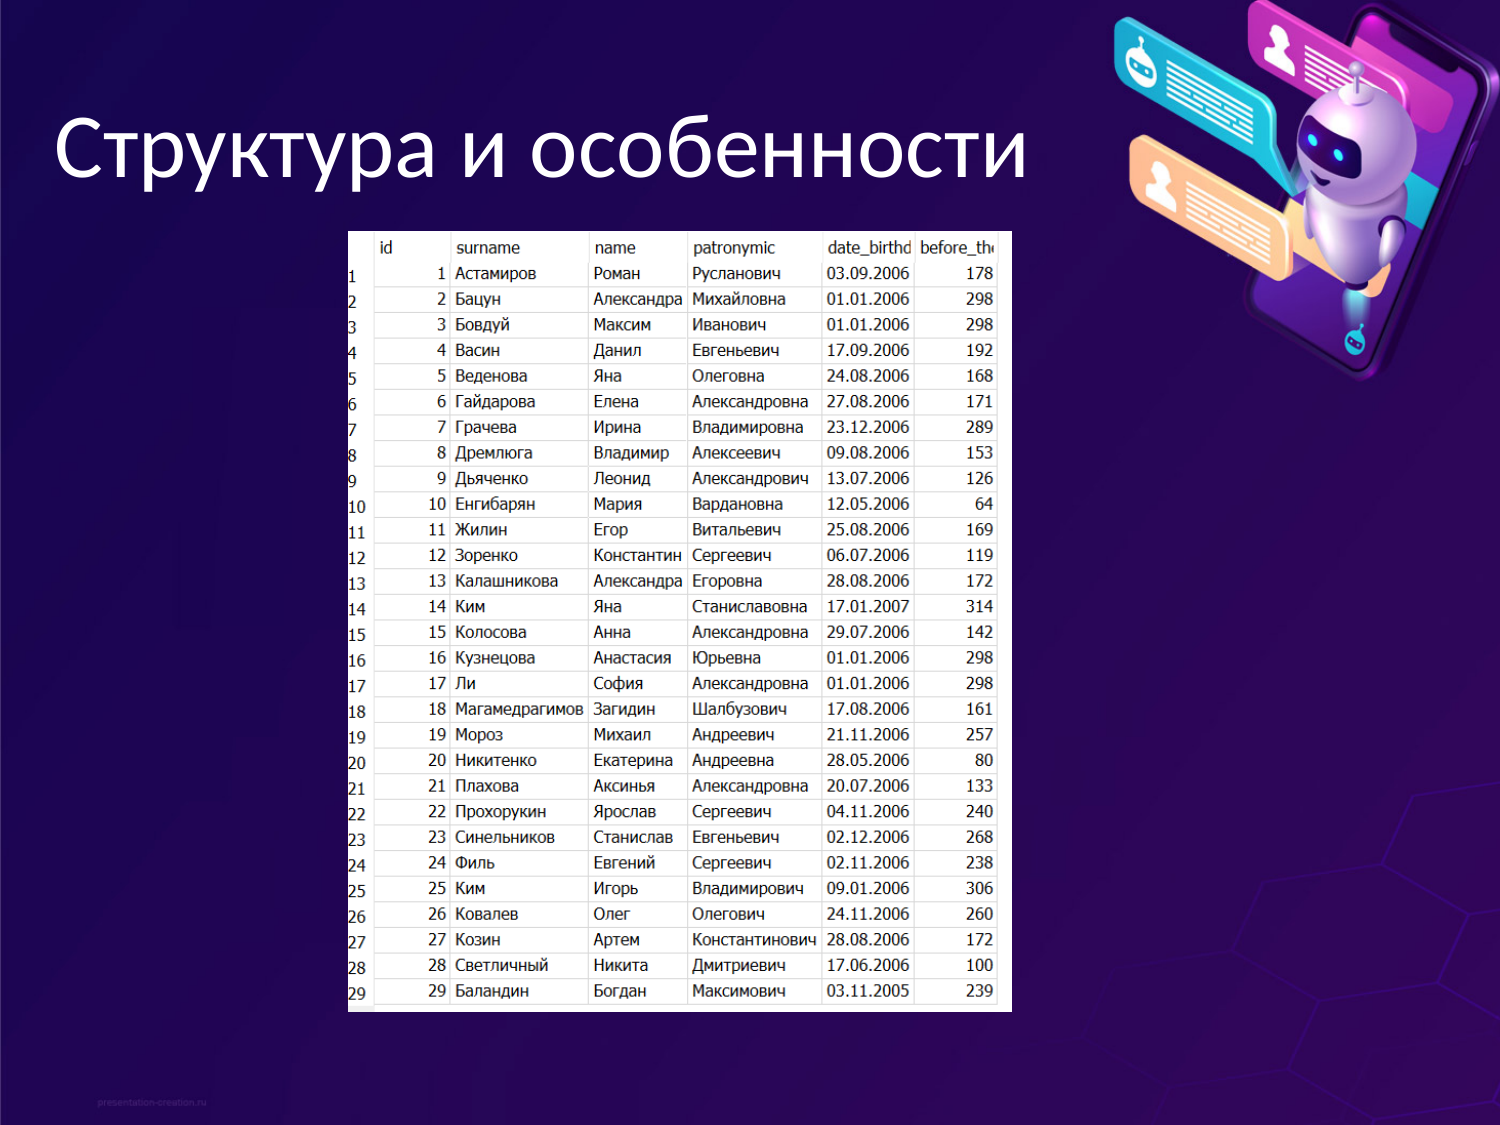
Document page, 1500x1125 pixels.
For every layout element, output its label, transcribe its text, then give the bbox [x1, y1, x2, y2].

picture [0, 0, 1500, 1125]
text_box Структура и особенности [5, 78, 1081, 267]
